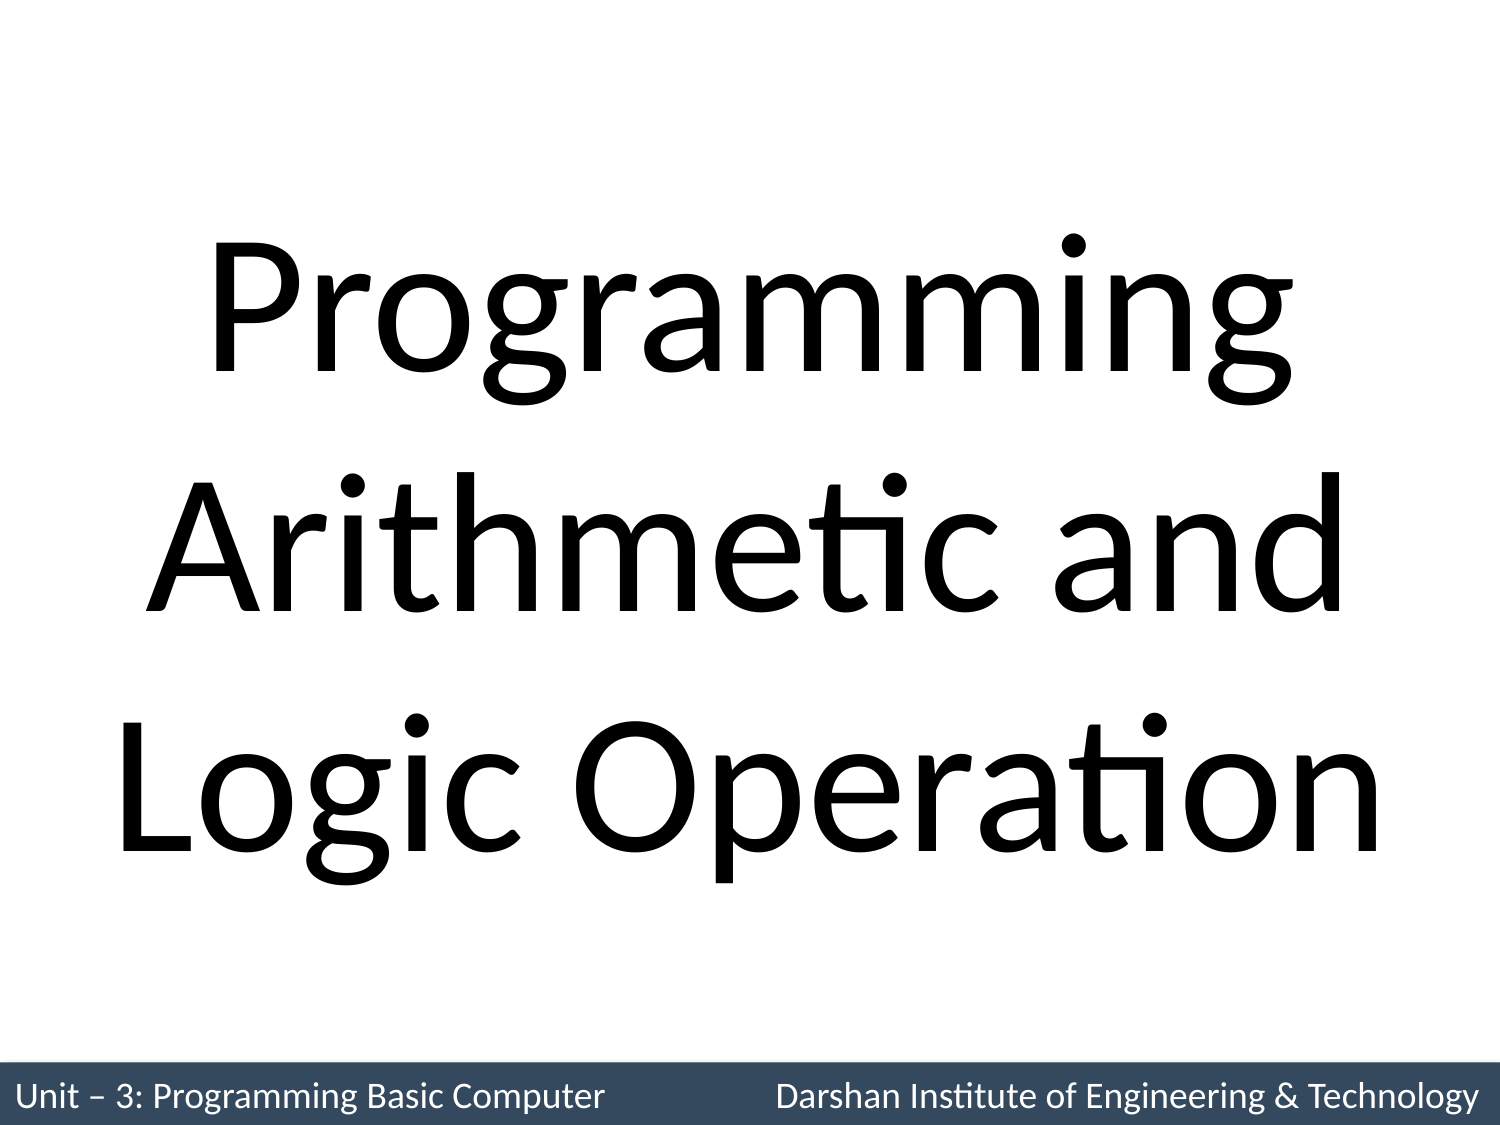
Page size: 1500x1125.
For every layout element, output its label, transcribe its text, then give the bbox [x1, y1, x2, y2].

text_box Unit – 3: Programming Basic Computer Darshan Institute of Engineering & Technology [0, 1062, 1500, 1125]
title Programming Arithmetic and Logic Operation [75, 149, 1425, 913]
